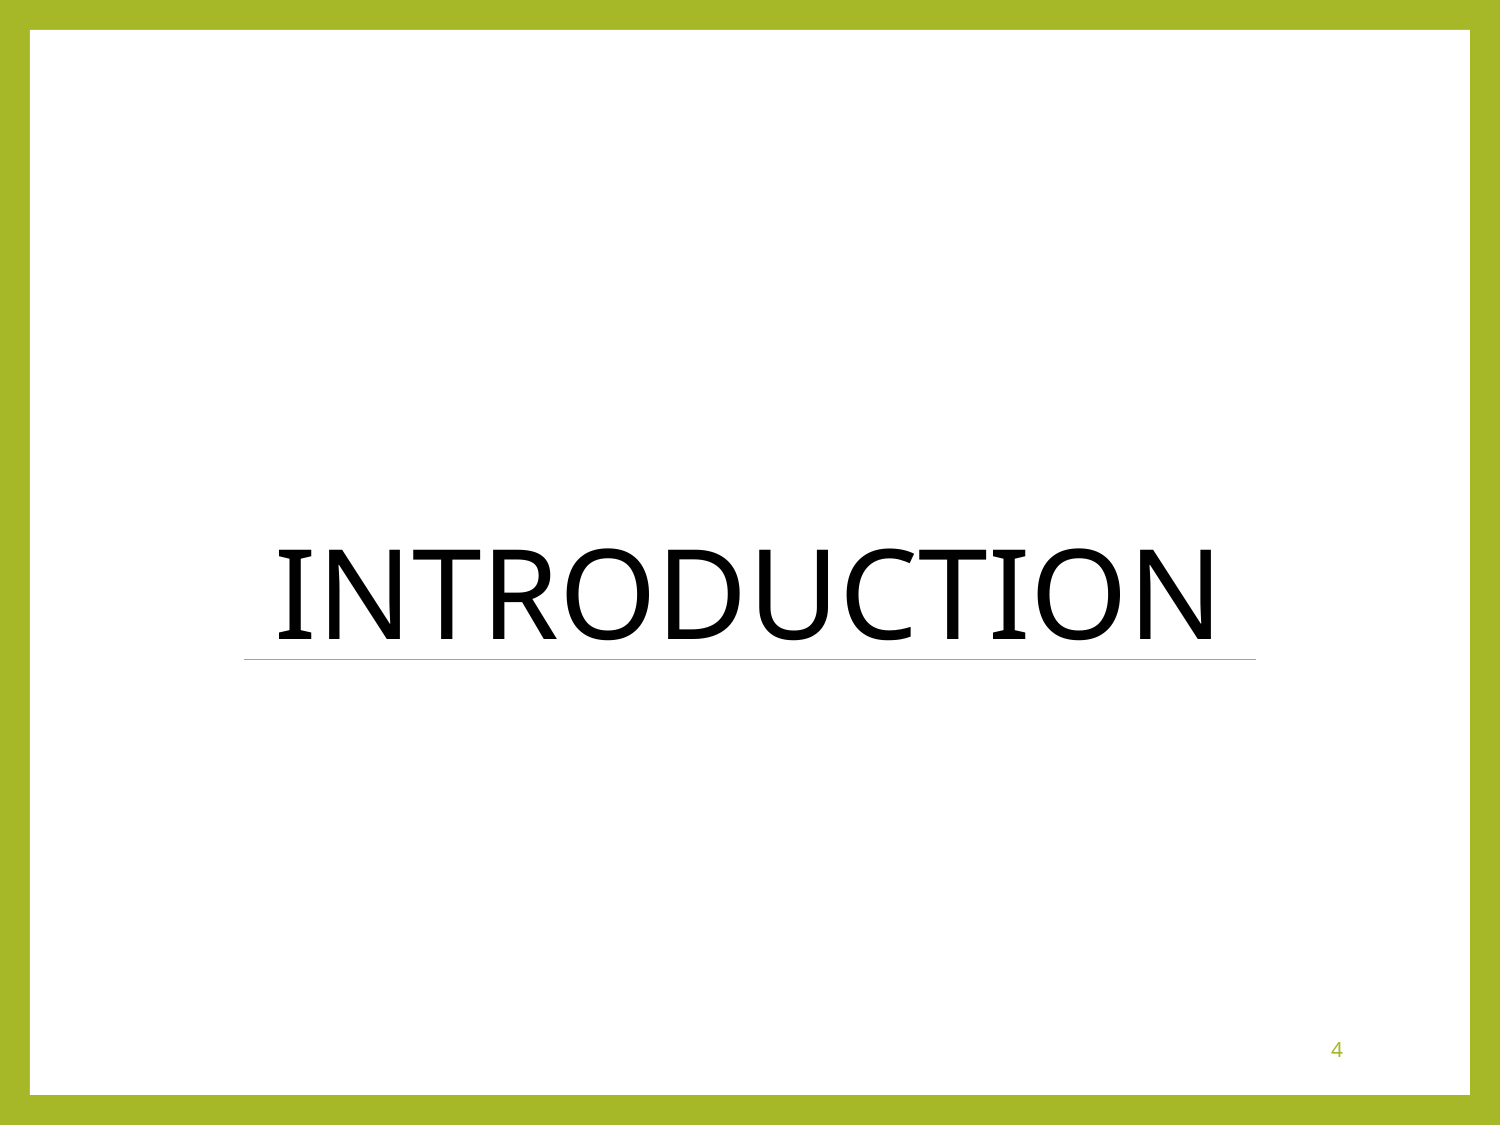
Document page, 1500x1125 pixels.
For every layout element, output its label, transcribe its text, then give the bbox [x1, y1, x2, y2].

title INTRODUCTION [136, 192, 1363, 673]
slide_number 4 [1147, 1020, 1358, 1081]
